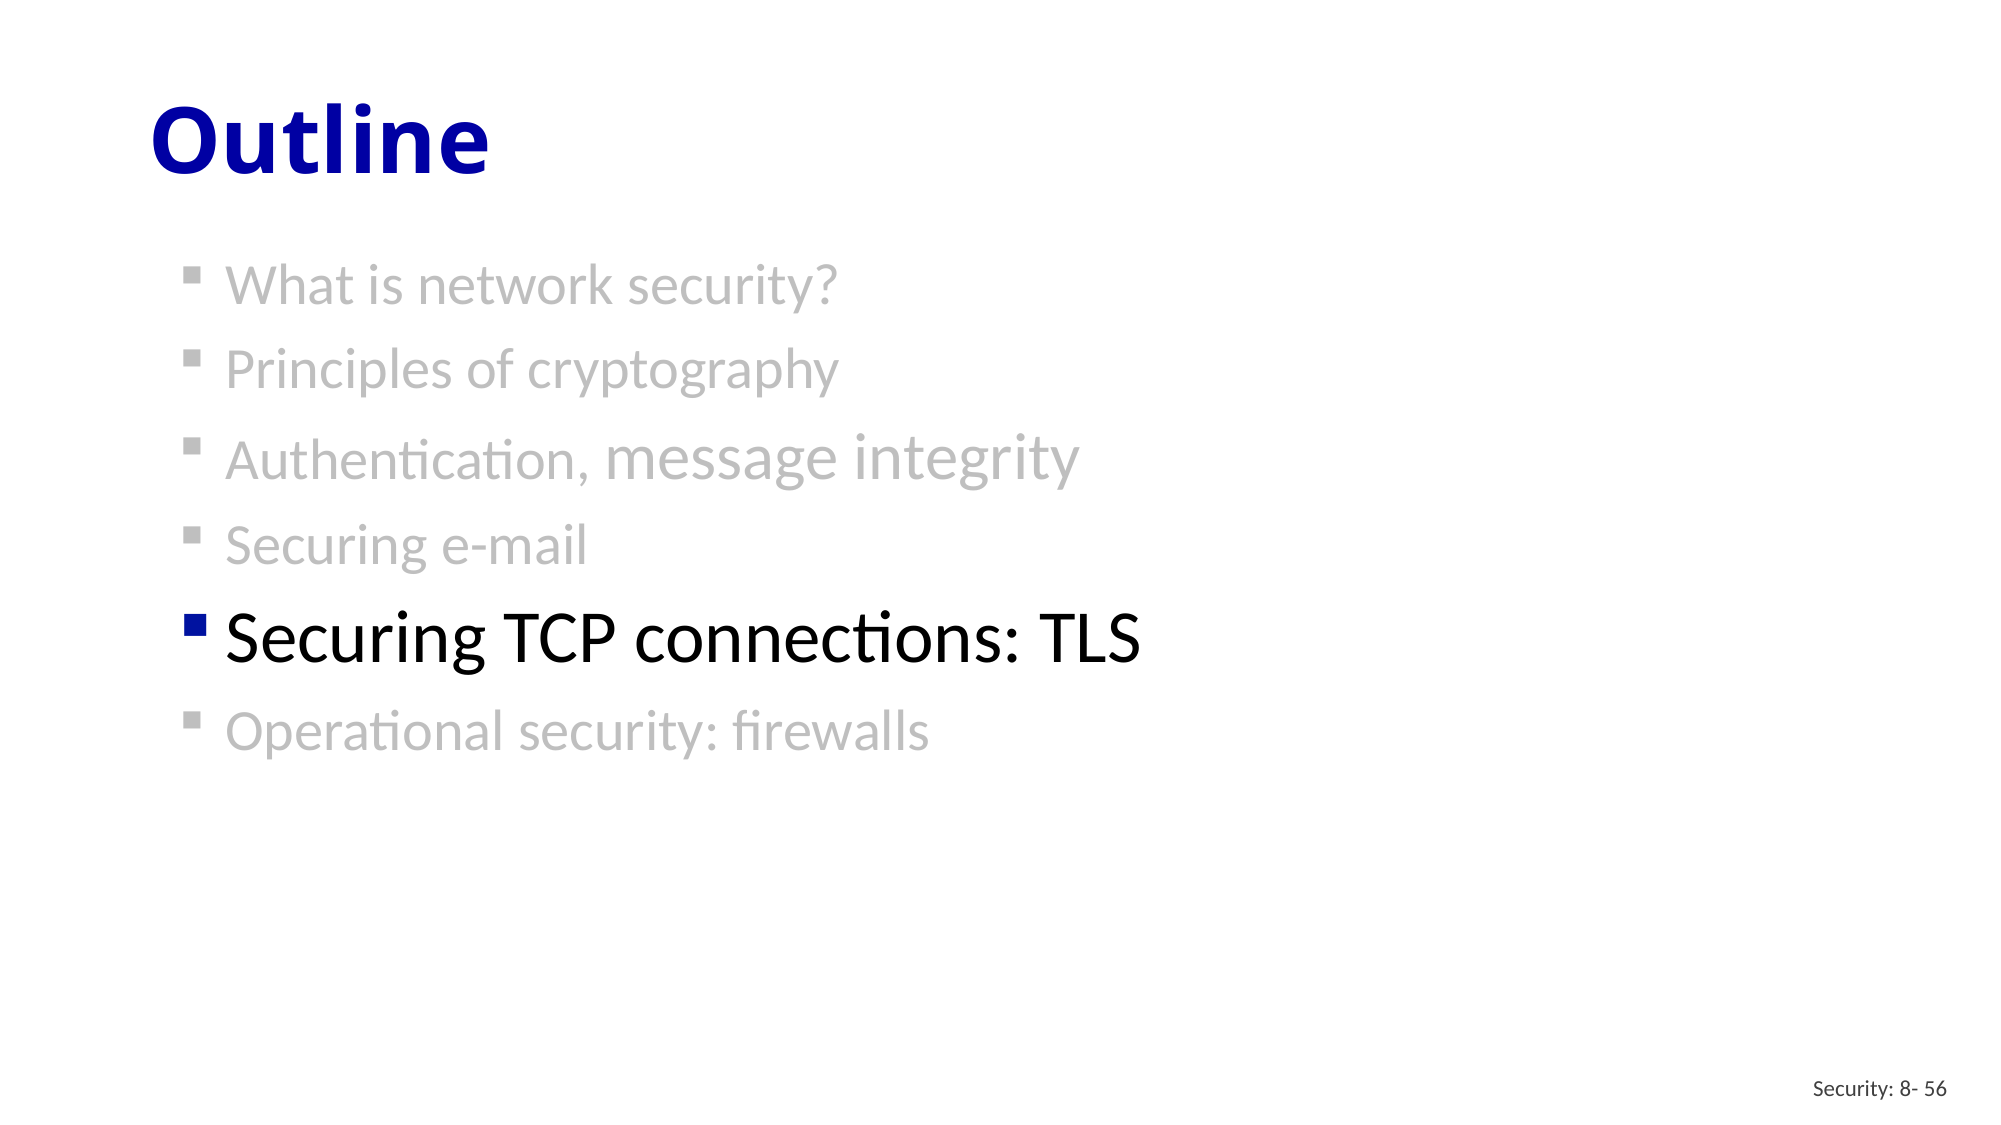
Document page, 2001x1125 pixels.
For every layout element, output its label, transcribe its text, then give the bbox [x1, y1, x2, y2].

text_box What is network security? Principles of cryptography Authentication, message integrity Securing e-mail Securing TCP connections: TLS Operational security: firewalls [152, 246, 1428, 1010]
title Outline [133, 70, 1859, 218]
slide_number Security: 8- 56 [1512, 1056, 1963, 1117]
